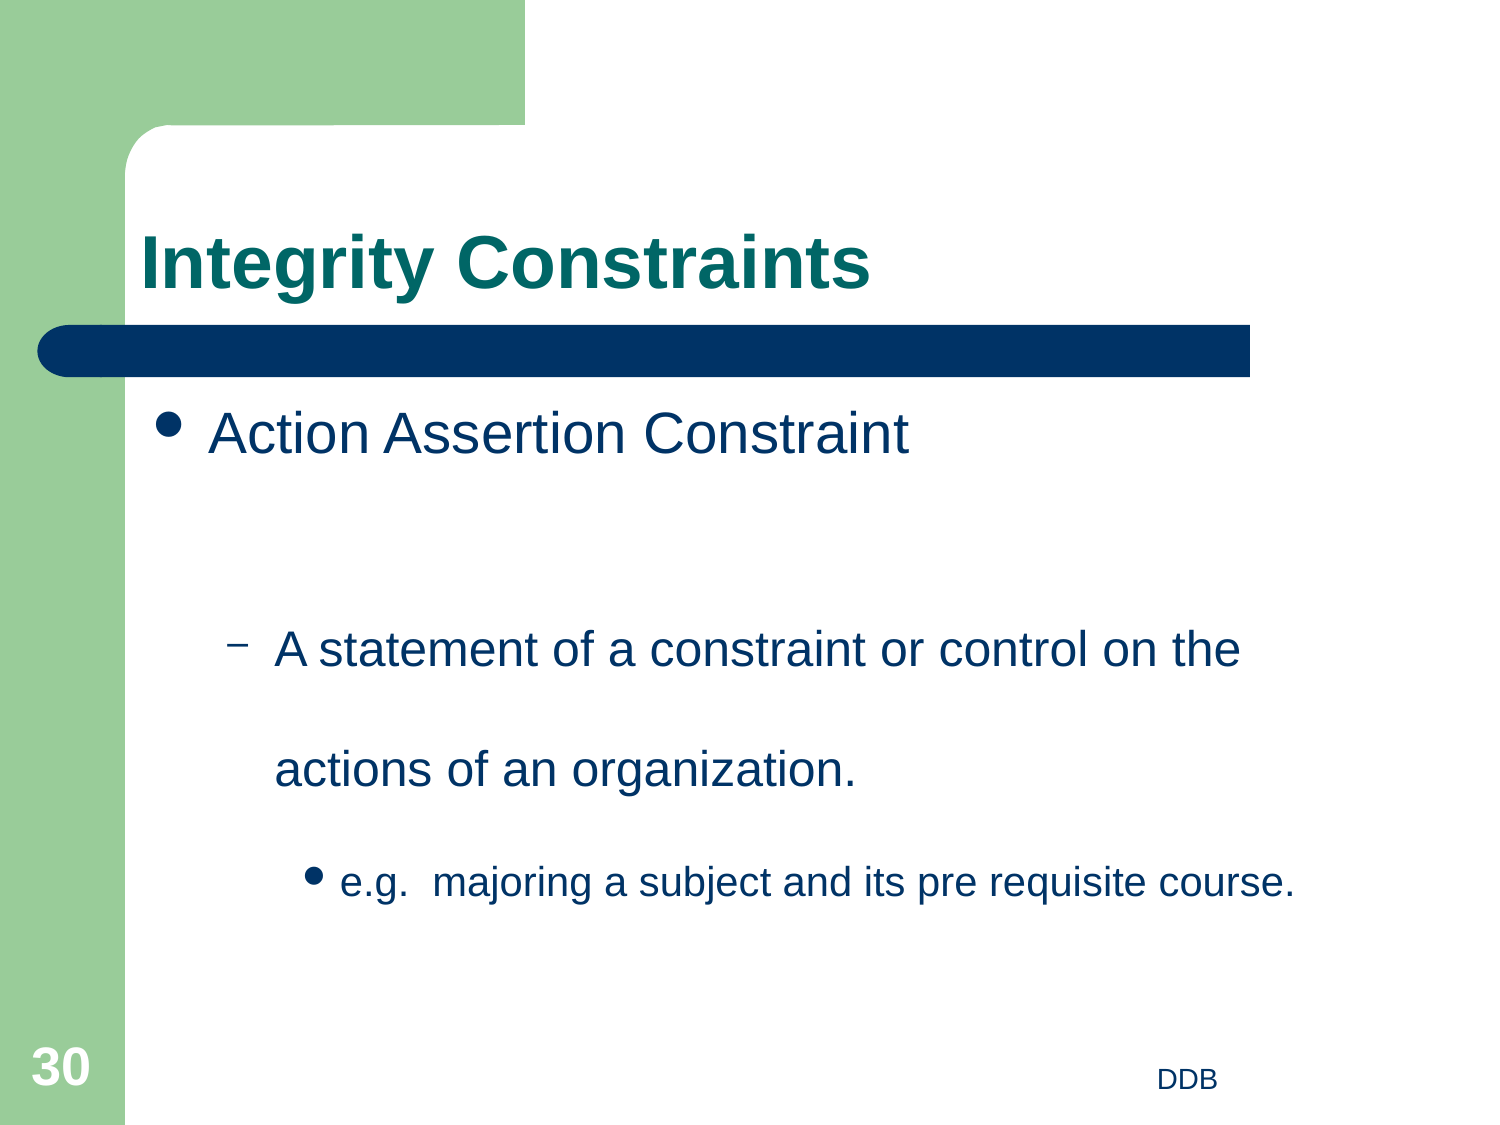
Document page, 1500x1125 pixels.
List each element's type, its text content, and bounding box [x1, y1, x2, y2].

footer DDB [949, 1024, 1426, 1104]
list Action Assertion Constraint A statement of a constraint or control on the actions of an organization. e.g. majoring a subject and its pre requisite course. [137, 387, 1400, 999]
slide_number 30 [13, 1023, 111, 1105]
title Integrity Constraints [125, 125, 1425, 313]
